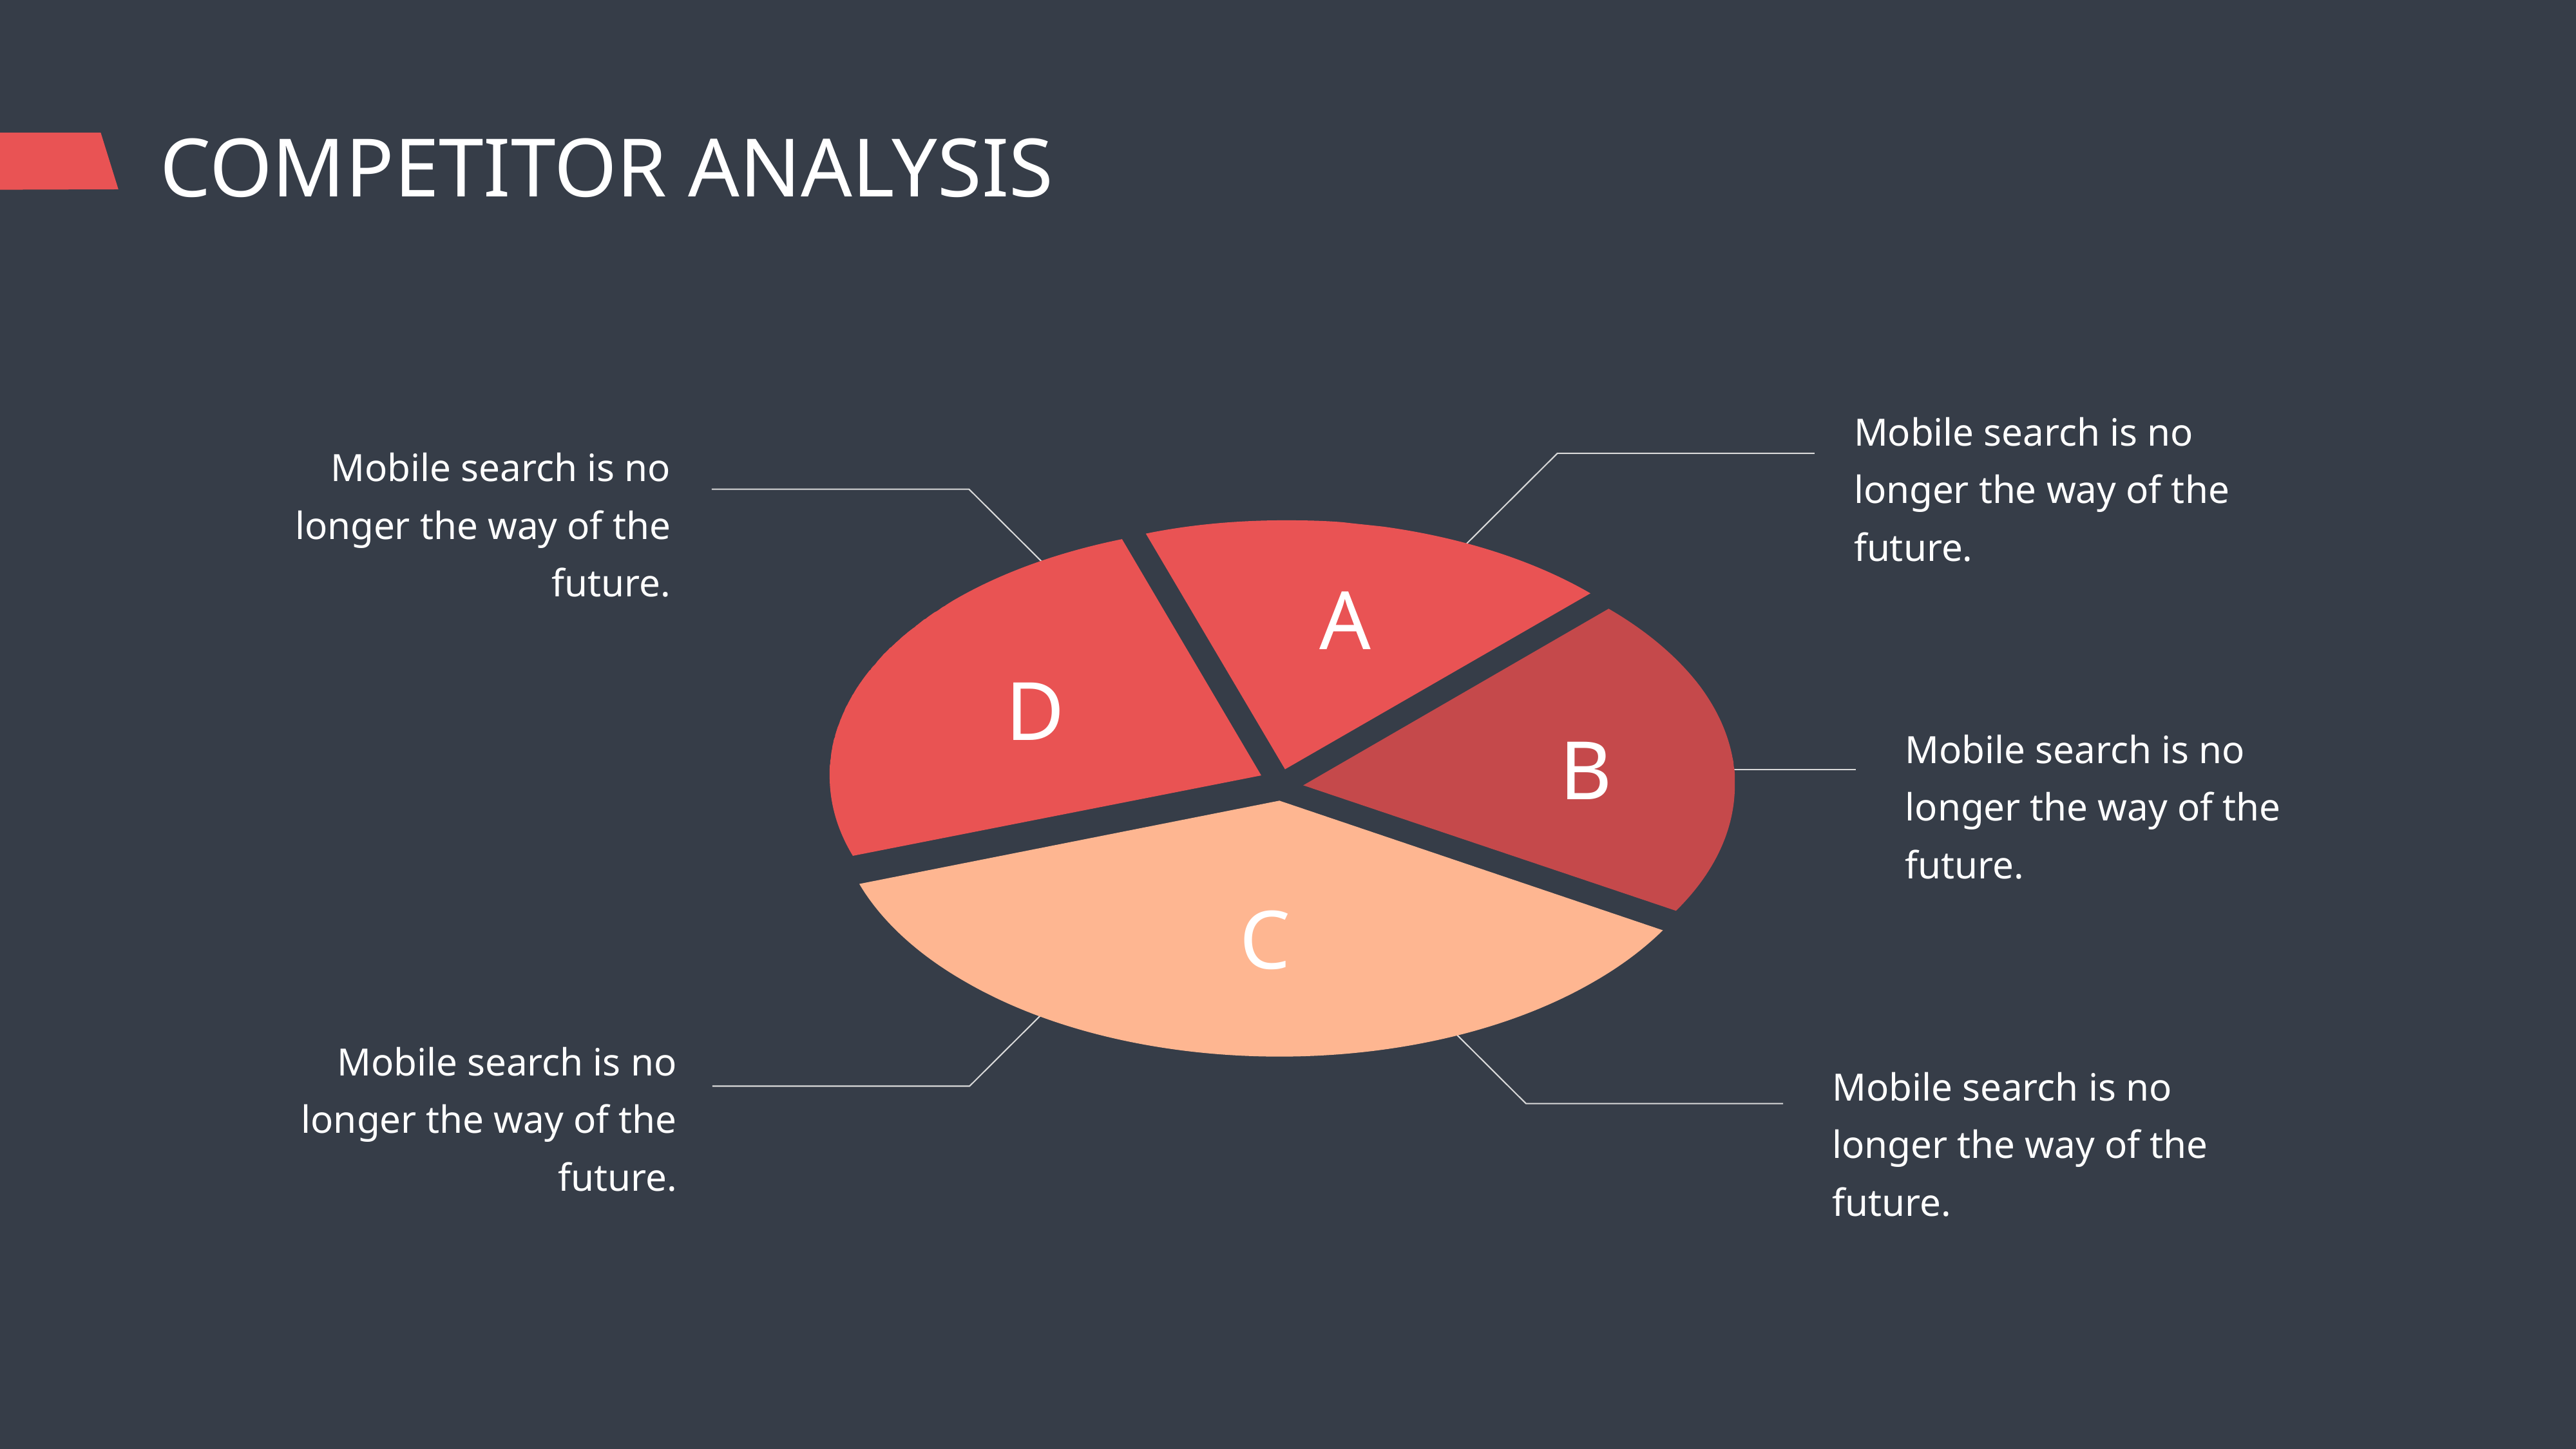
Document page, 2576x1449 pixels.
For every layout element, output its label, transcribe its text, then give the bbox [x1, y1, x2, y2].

text_box COMPETITOR ANALYSIS [150, 111, 1288, 218]
text_box [0, 131, 120, 191]
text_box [188, 384, 2387, 1173]
